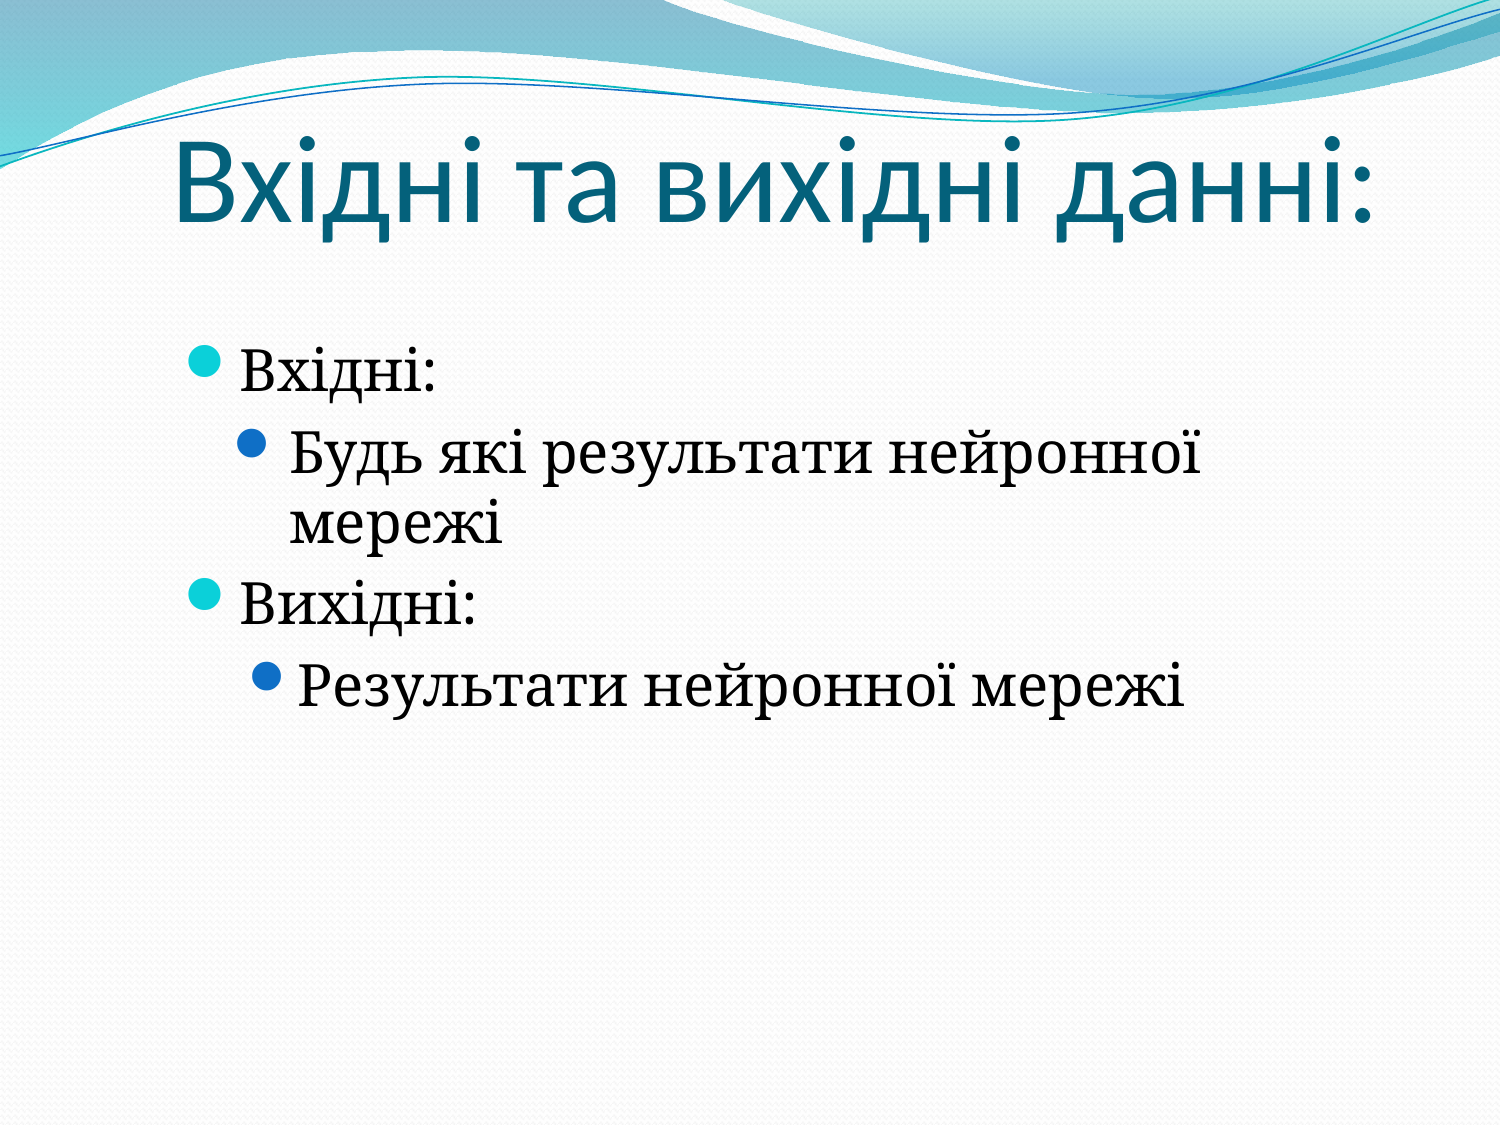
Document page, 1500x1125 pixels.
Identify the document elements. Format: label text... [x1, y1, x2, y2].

list Вхідні: Будь які результати нейронної мережі Вихідні: Результати нейронної мережі [168, 326, 1385, 893]
text_box Вхідні та вихідні данні: [76, 101, 1477, 248]
